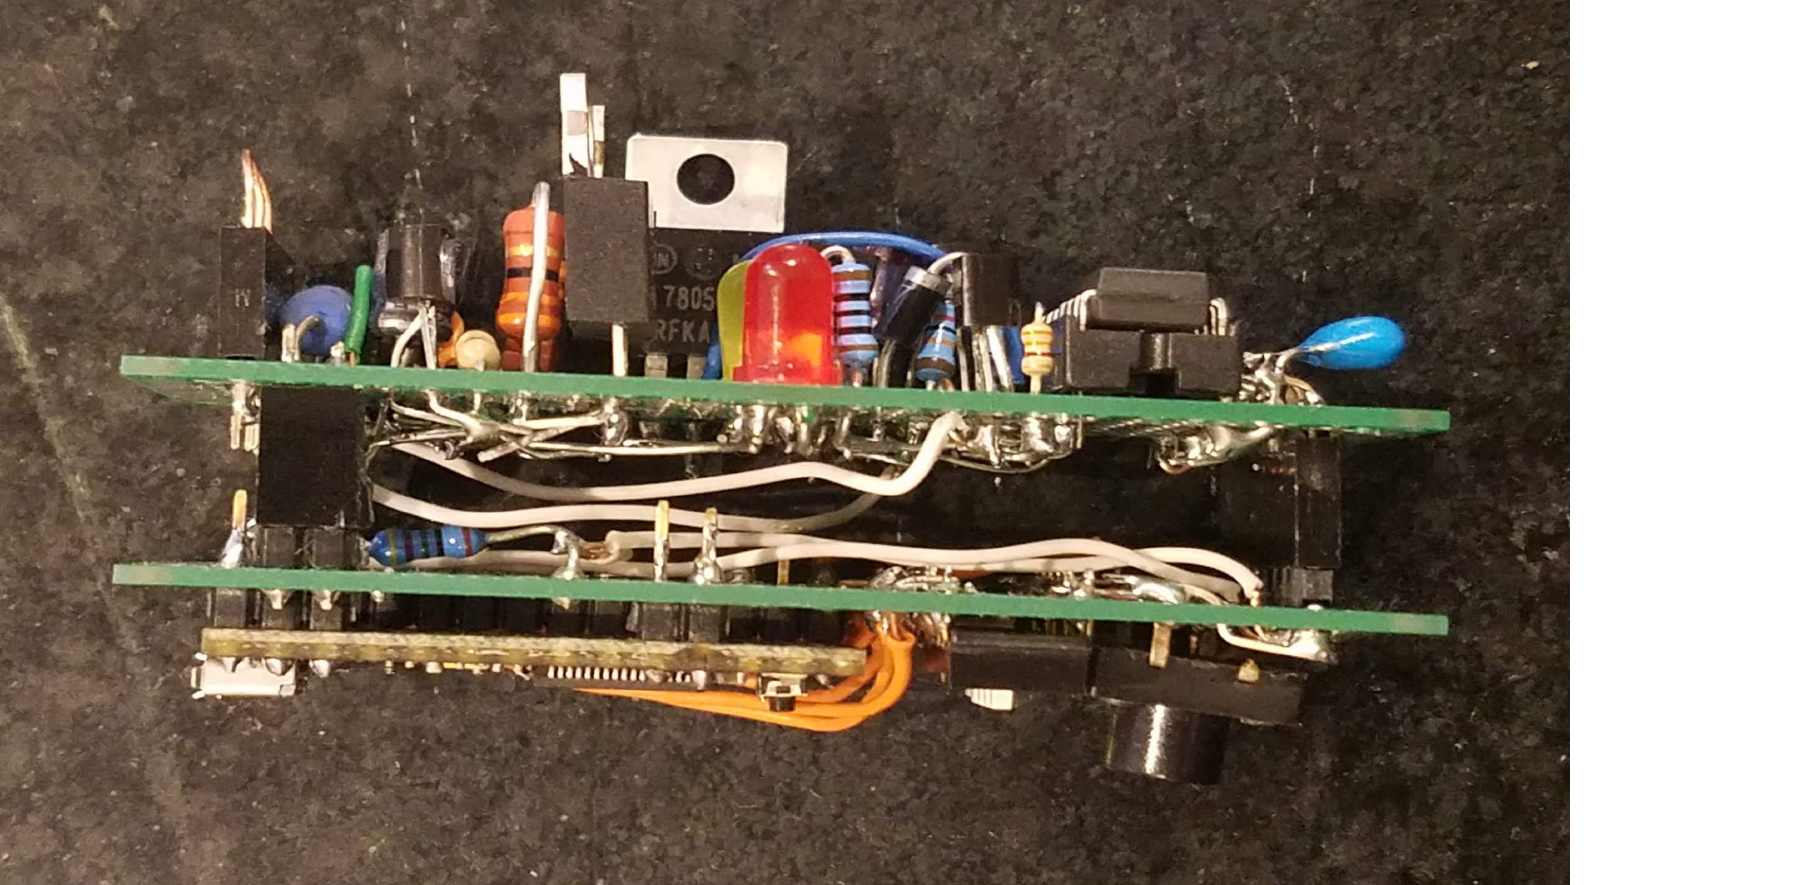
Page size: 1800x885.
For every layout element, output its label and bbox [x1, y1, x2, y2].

picture [0, 0, 1570, 885]
